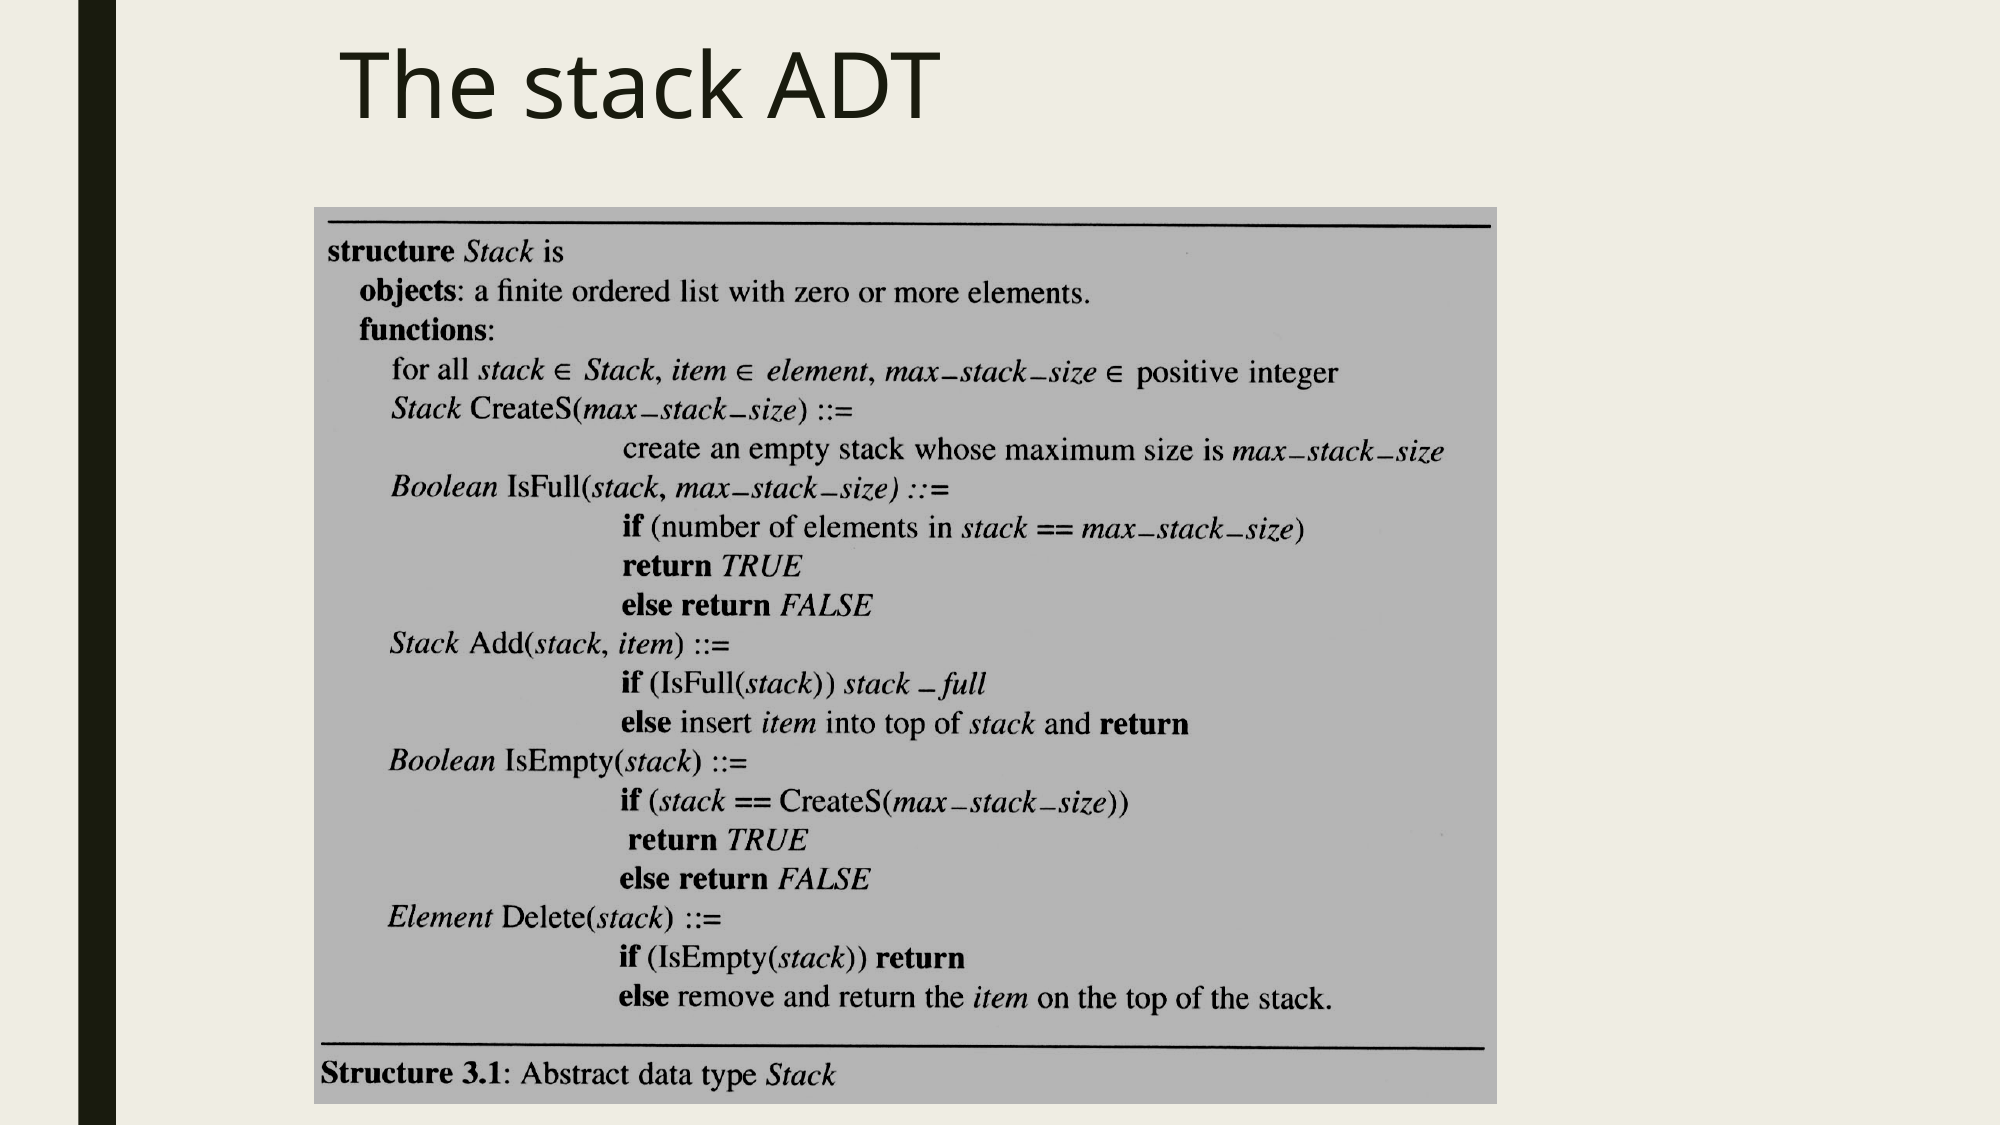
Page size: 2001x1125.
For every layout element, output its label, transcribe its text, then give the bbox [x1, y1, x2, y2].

title The stack ADT [324, 32, 1675, 220]
picture [314, 208, 1497, 1104]
